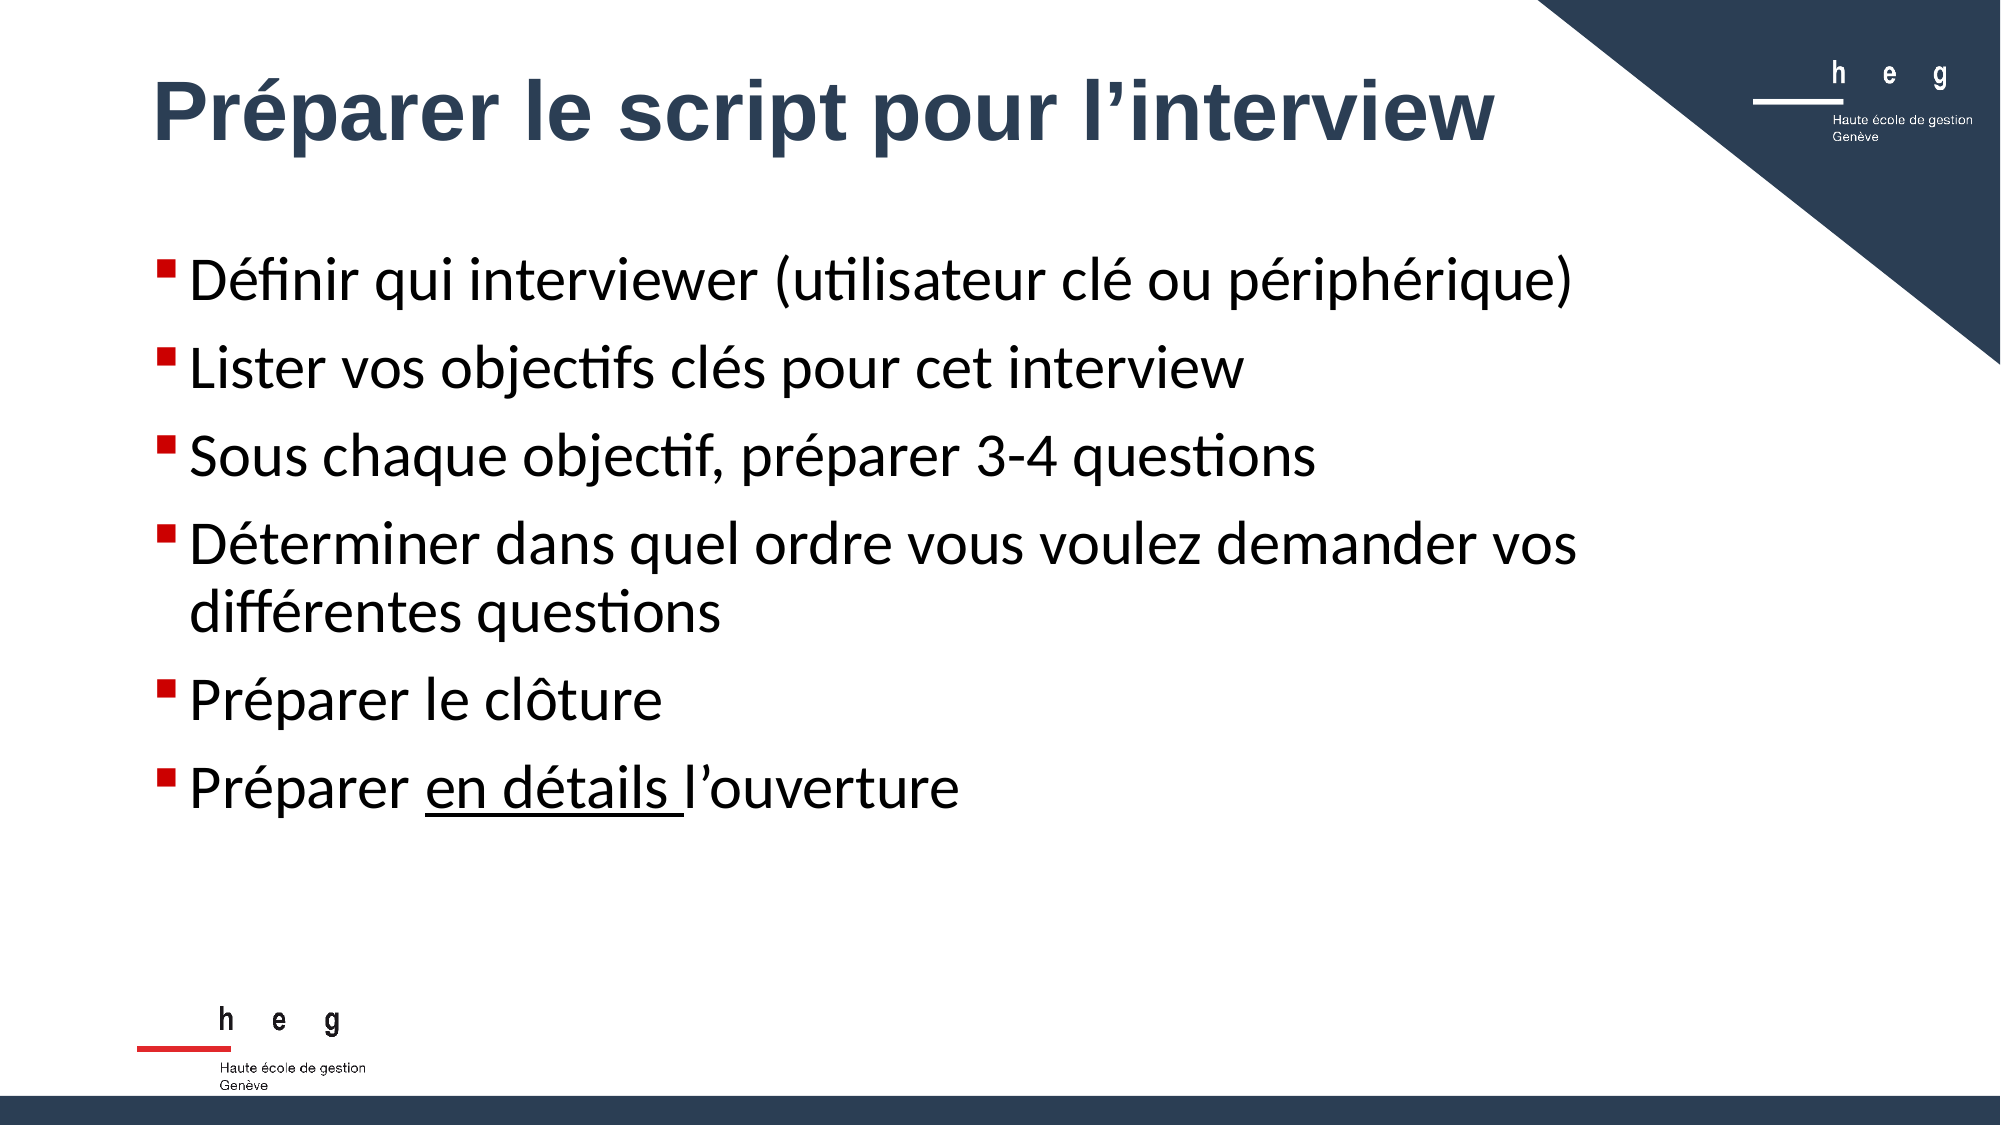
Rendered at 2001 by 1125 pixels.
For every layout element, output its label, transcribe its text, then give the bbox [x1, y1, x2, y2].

title Préparer le script pour l’interview [137, 59, 1863, 167]
picture [1863, 60, 1972, 141]
list Définir qui interviewer (utilisateur clé ou périphérique) Lister vos objectifs clés pour cet interview Sous chaque objectif, préparer 3-4 questions Déterminer dans quel ordre vous voulez demander vos différentes questions Préparer le clôture Préparer en détails l’ouverture [137, 238, 1863, 981]
picture [137, 1006, 365, 1090]
